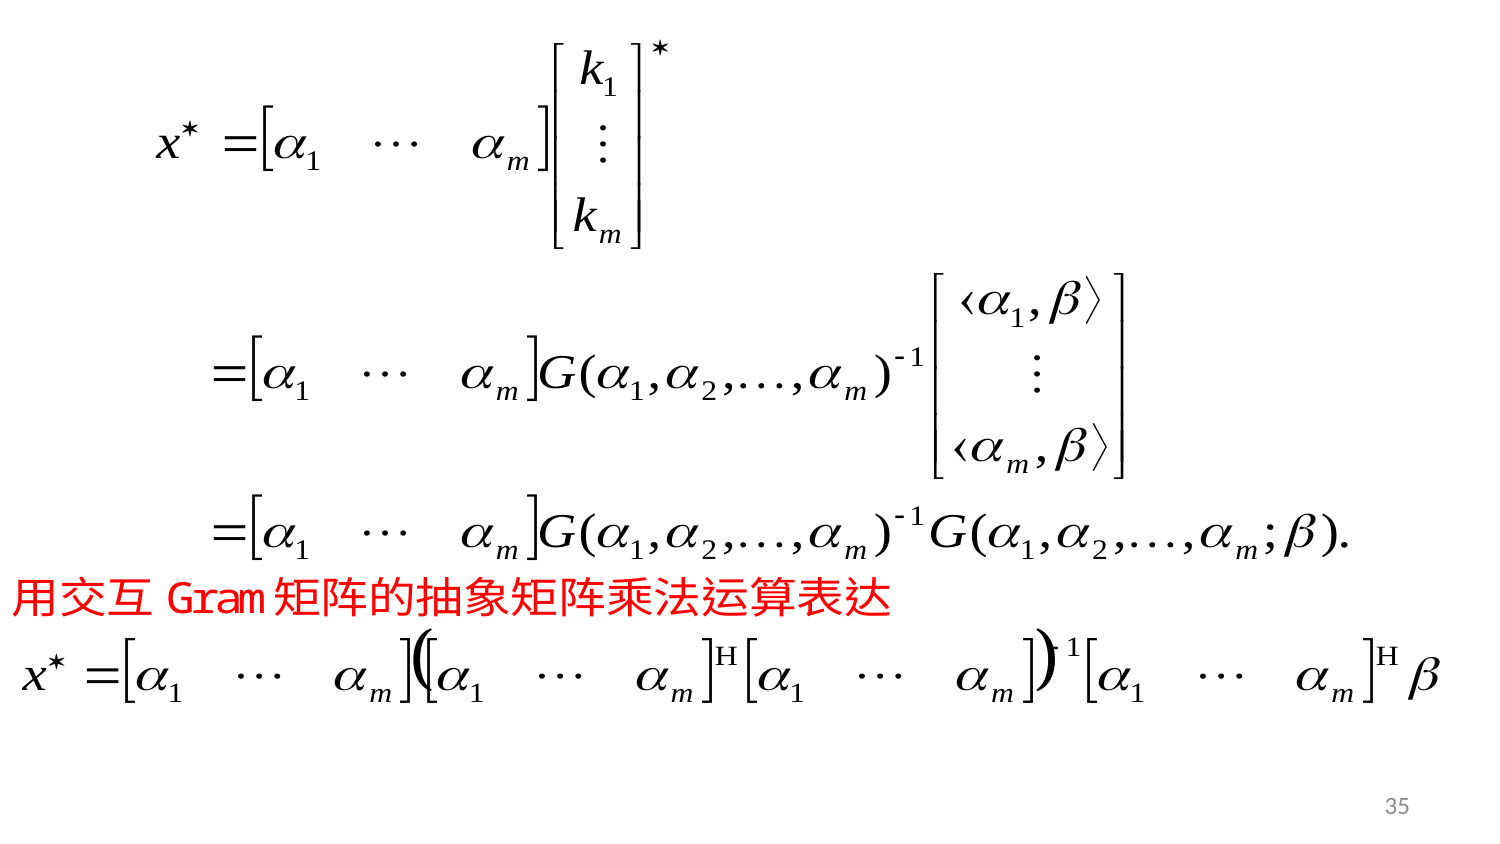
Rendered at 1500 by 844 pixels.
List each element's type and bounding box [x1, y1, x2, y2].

text_box [11, 23, 1489, 821]
